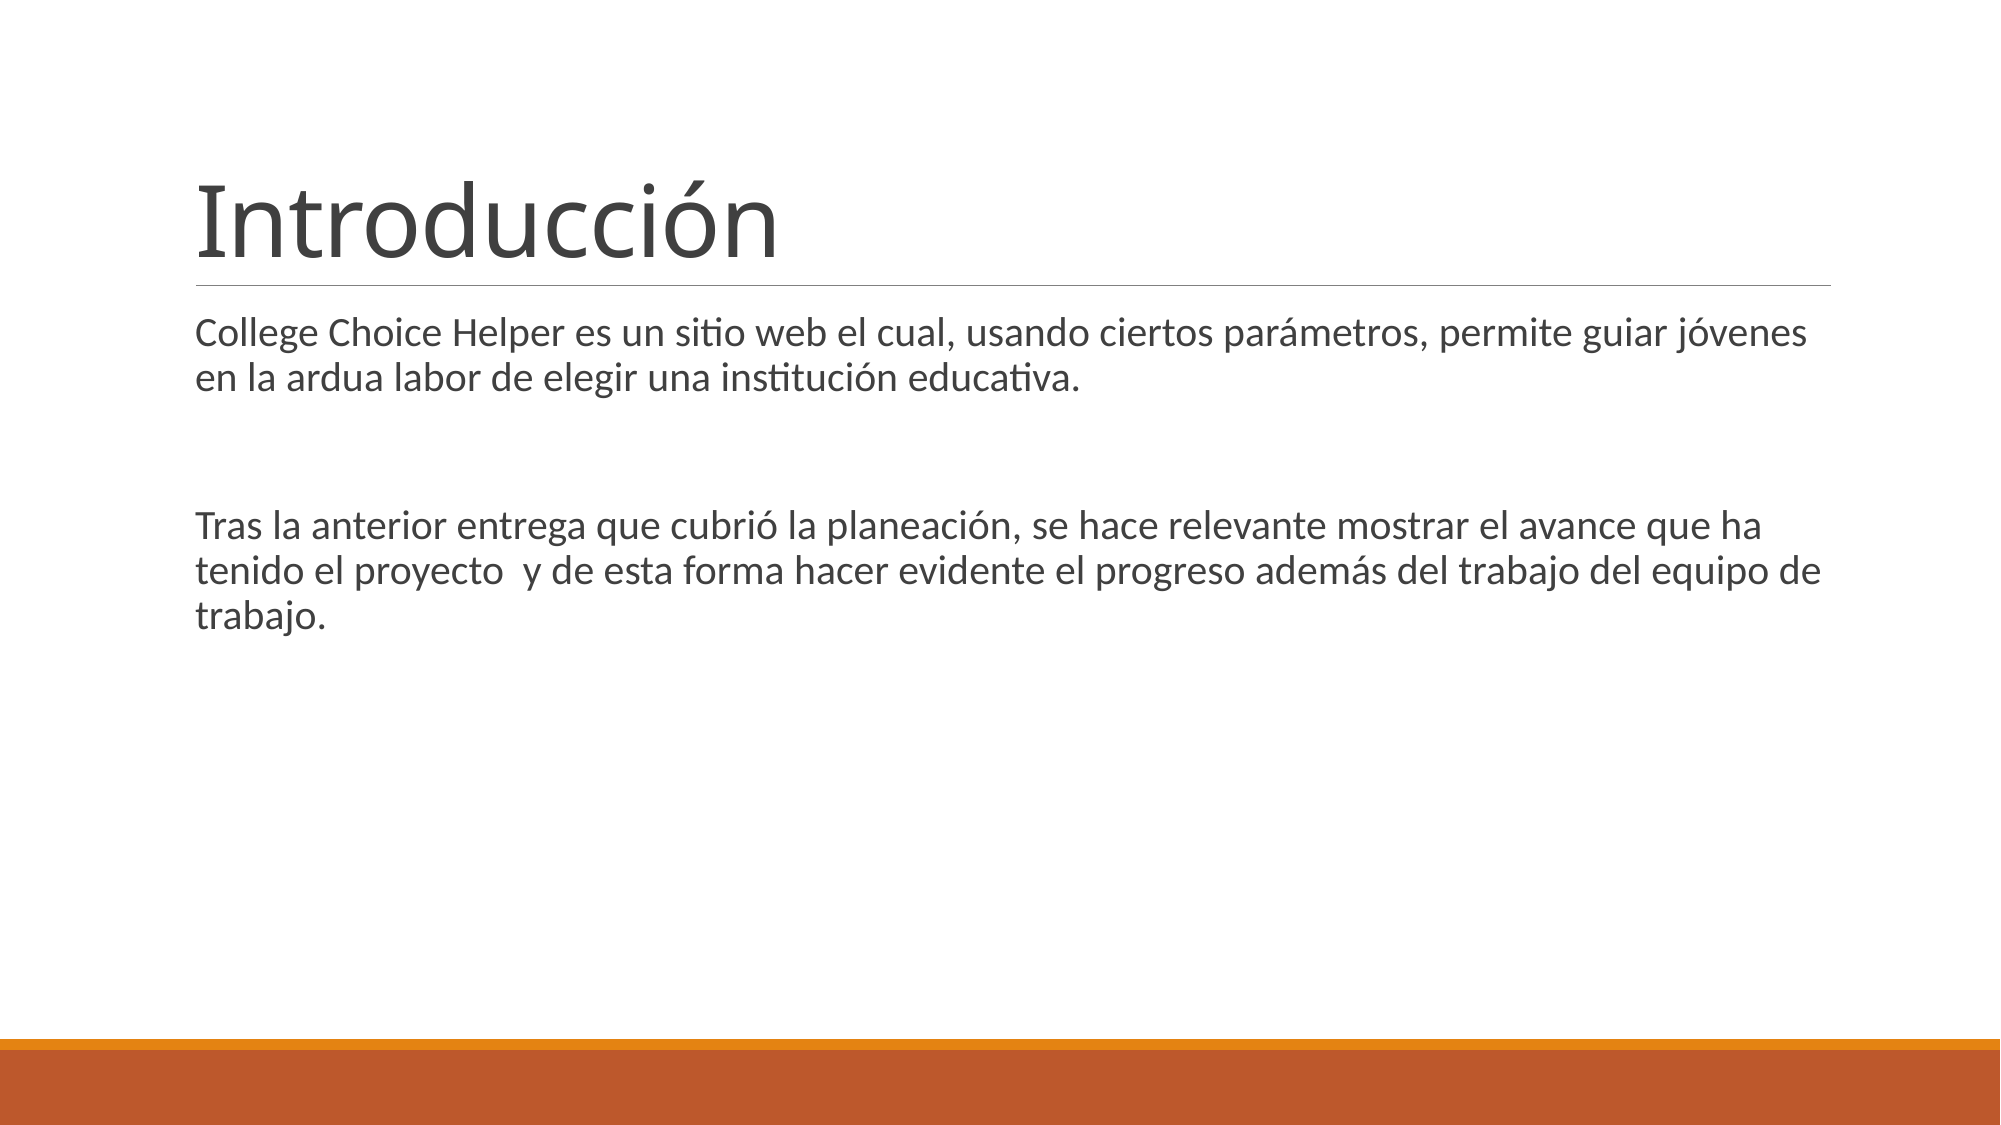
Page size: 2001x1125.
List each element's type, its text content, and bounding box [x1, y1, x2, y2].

title Introducción [180, 47, 1830, 285]
list College Choice Helper es un sitio web el cual, usando ciertos parámetros, permite guiar jóvenes en la ardua labor de elegir una institución educativa. Tras la anterior entrega que cubrió la planeación, se hace relevante mostrar el avance que ha tenido el proyecto y de esta forma hacer evidente el progreso además del trabajo del equipo de trabajo. [180, 302, 1830, 963]
